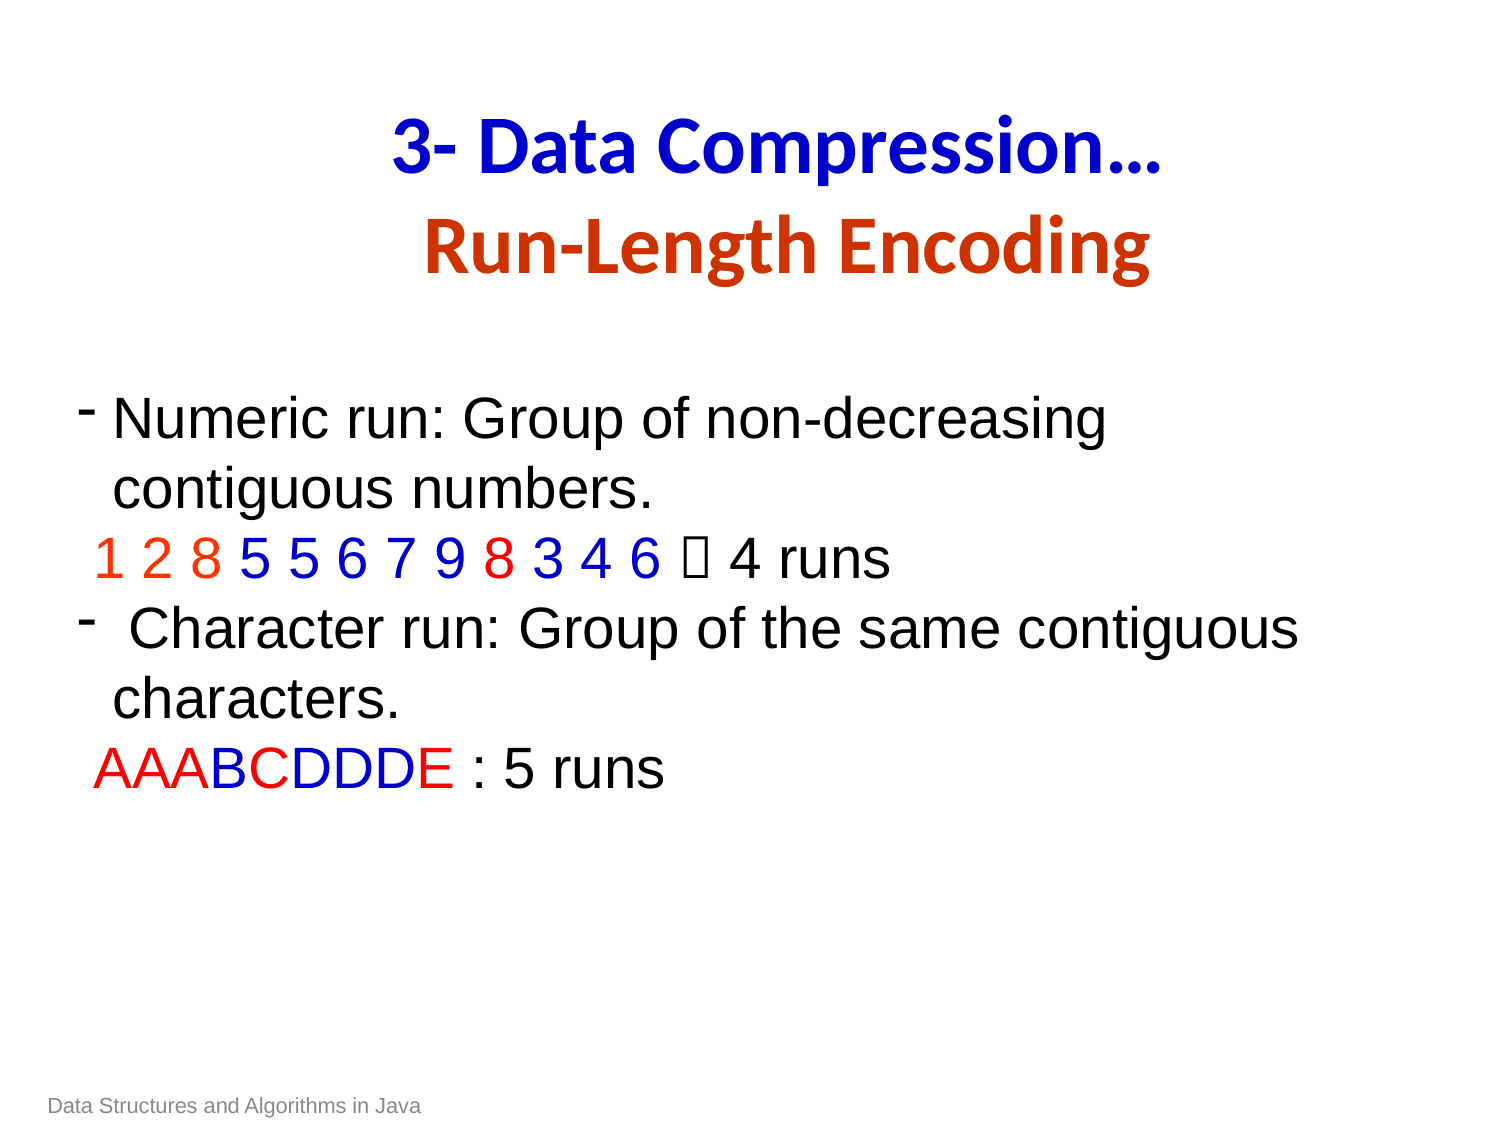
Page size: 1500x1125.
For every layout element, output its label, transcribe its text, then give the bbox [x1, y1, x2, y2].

title 3- Data Compression… Run-Length Encoding [112, 81, 1463, 298]
text_box Numeric run: Group of non-decreasing contiguous numbers. 1 2 8 5 5 6 7 9 8 3 4 6  4 runs Character run: Group of the same contiguous characters. AAABCDDDE : 5 runs [62, 373, 1413, 808]
footer Data Structures and Algorithms in Java [0, 1084, 475, 1125]
